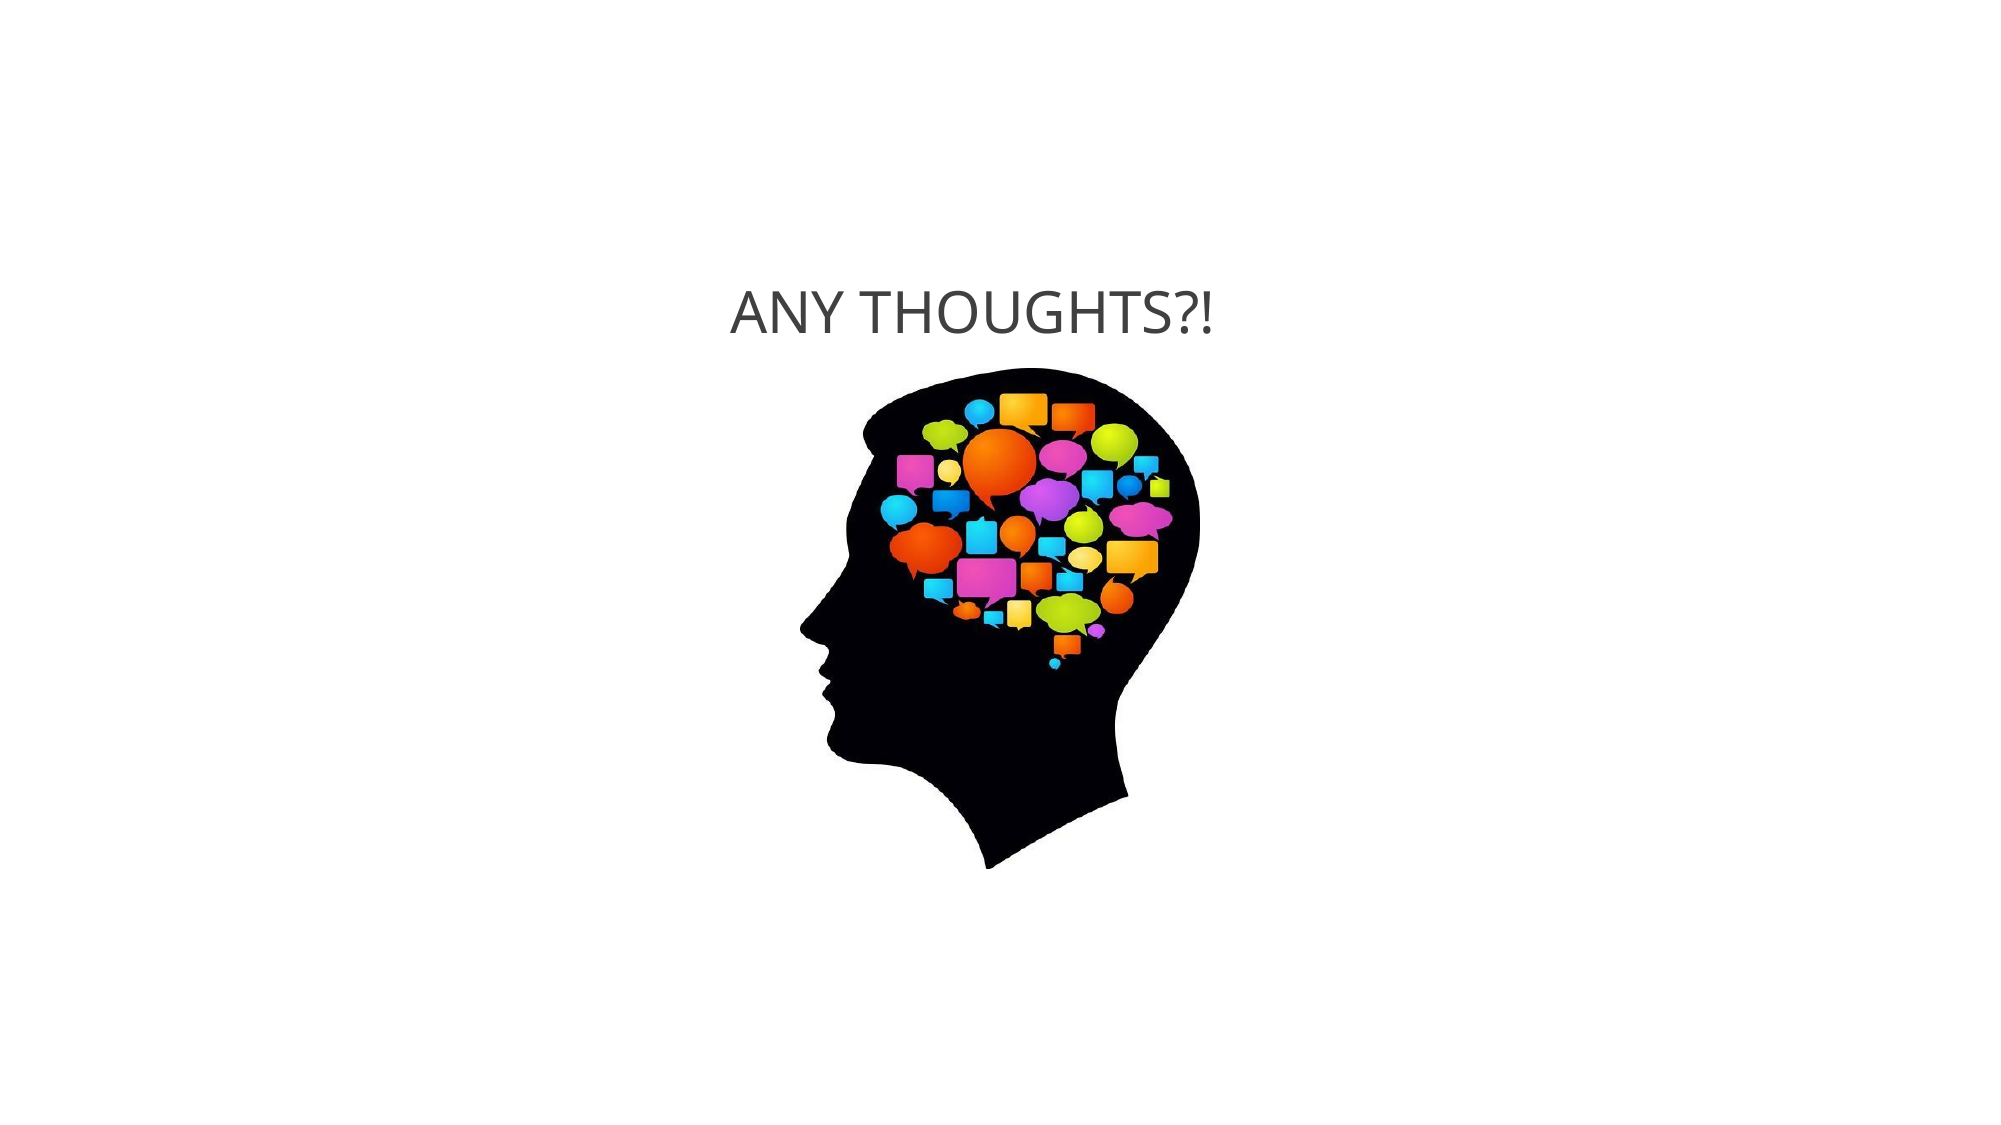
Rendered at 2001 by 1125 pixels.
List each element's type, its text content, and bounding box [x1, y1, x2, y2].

picture [800, 368, 1200, 869]
text_box ANY THOUGHTS?! [715, 268, 1285, 377]
